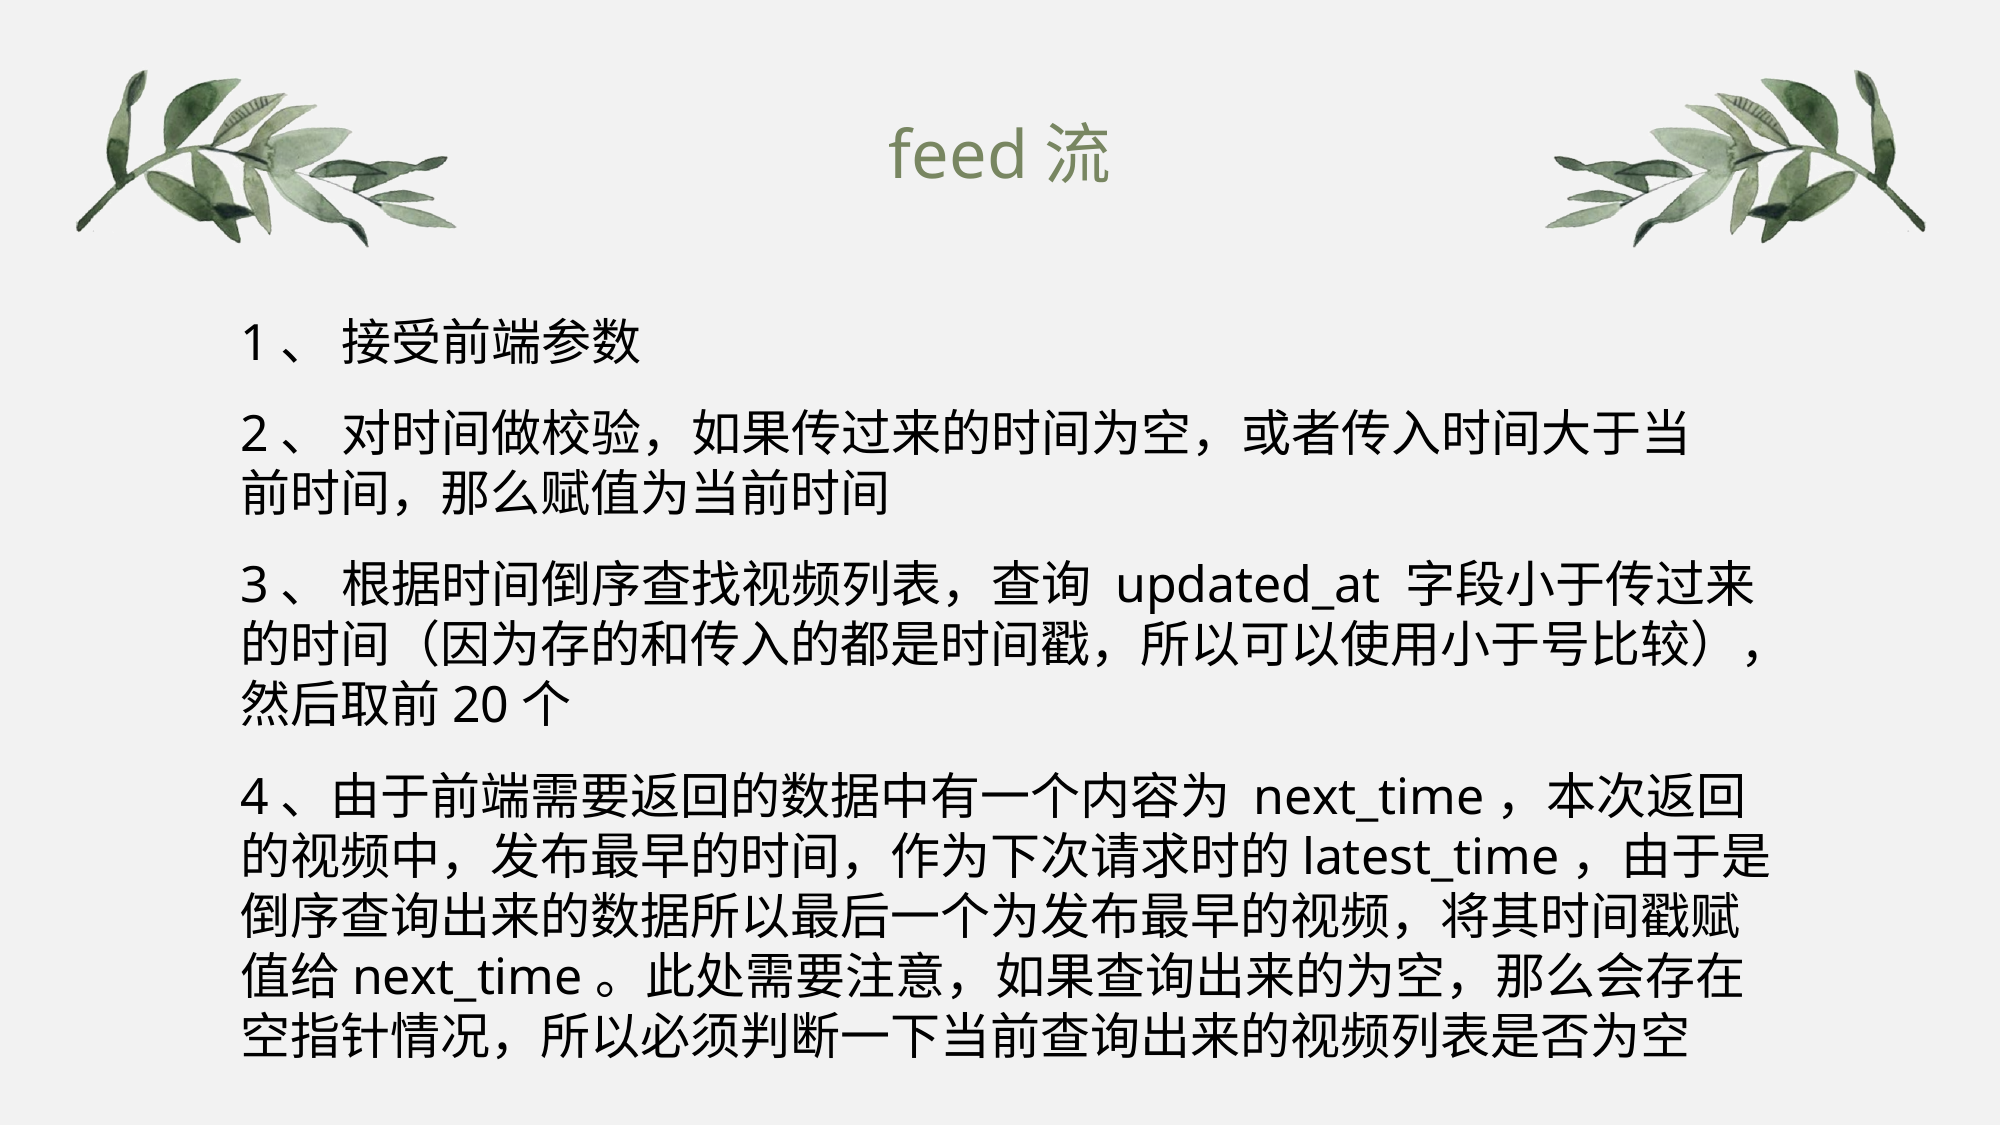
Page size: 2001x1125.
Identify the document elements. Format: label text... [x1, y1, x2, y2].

text_box 2、 对时间做校验，如果传过来的时间为空，或者传入时间大于当前时间，那么赋值为当前时间 [225, 393, 1756, 529]
text_box 3、 根据时间倒序查找视频列表，查询 updated_at 字段小于传过来的时间（因为存的和传入的都是时间戳，所以可以使用小于号比较），然后取前20个 [225, 545, 1795, 740]
text_box 1、 接受前端参数 [225, 302, 1795, 378]
picture [52, 0, 500, 359]
text_box feed流 [735, 104, 1265, 199]
text_box 4、由于前端需要返回的数据中有一个内容为 next_time，本次返回的视频中，发布最早的时间，作为下次请求时的latest_time，由于是倒序查询出来的数据所以最后一个为发布最早的视频，将其时间戳赋值给next_time。此处需要注意，如果查询出来的为空，那么会存在空指针情况，所以必须判断一下当前查询出来的视频列表是否为空 [225, 757, 1795, 1072]
picture [1502, 0, 1949, 359]
